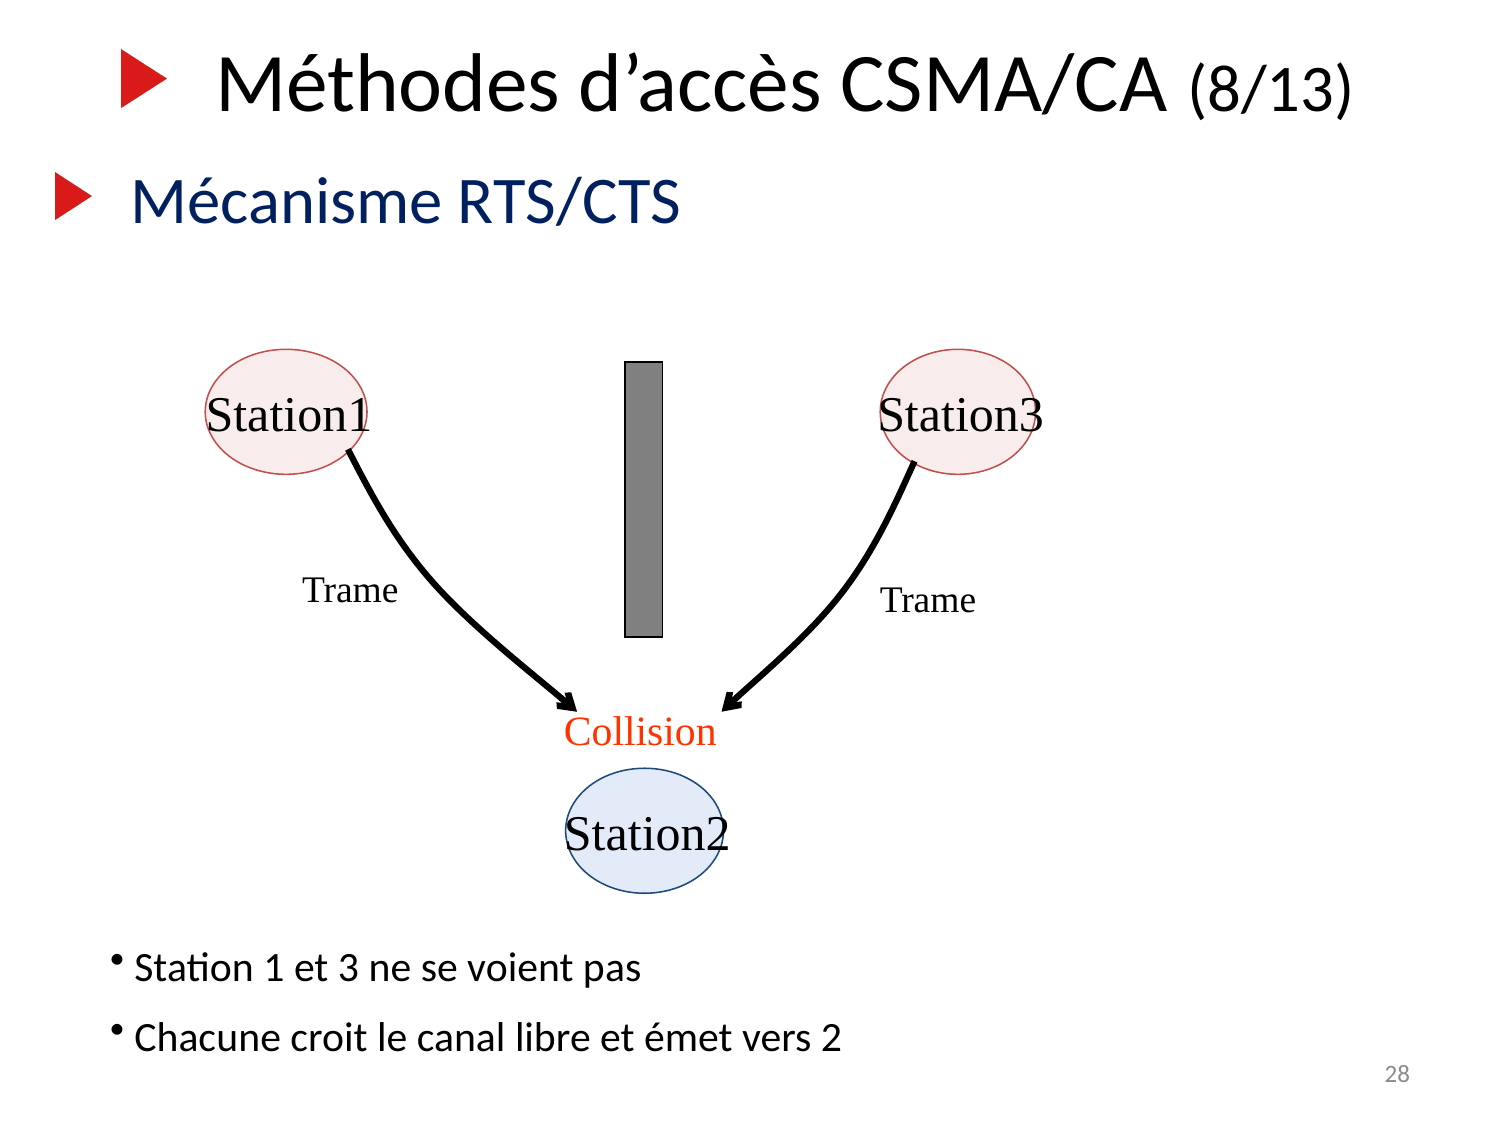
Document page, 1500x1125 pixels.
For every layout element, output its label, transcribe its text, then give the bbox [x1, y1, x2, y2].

text_box Méthodes d’accès CSMA/CA (8/13) [0, 0, 1500, 188]
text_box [190, 349, 388, 475]
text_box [287, 449, 578, 712]
text_box Station 1 et 3 ne se voient pas Chacune croit le canal libre et émet vers 2 [95, 931, 858, 1068]
slide_number 28 [1074, 1042, 1425, 1103]
picture [55, 188, 92, 220]
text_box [862, 349, 1060, 475]
text_box Mécanisme RTS/CTS [40, 188, 1401, 244]
text_box Collision [549, 696, 763, 762]
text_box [548, 767, 747, 894]
text_box [624, 361, 663, 637]
picture [121, 49, 167, 108]
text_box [721, 460, 1011, 712]
